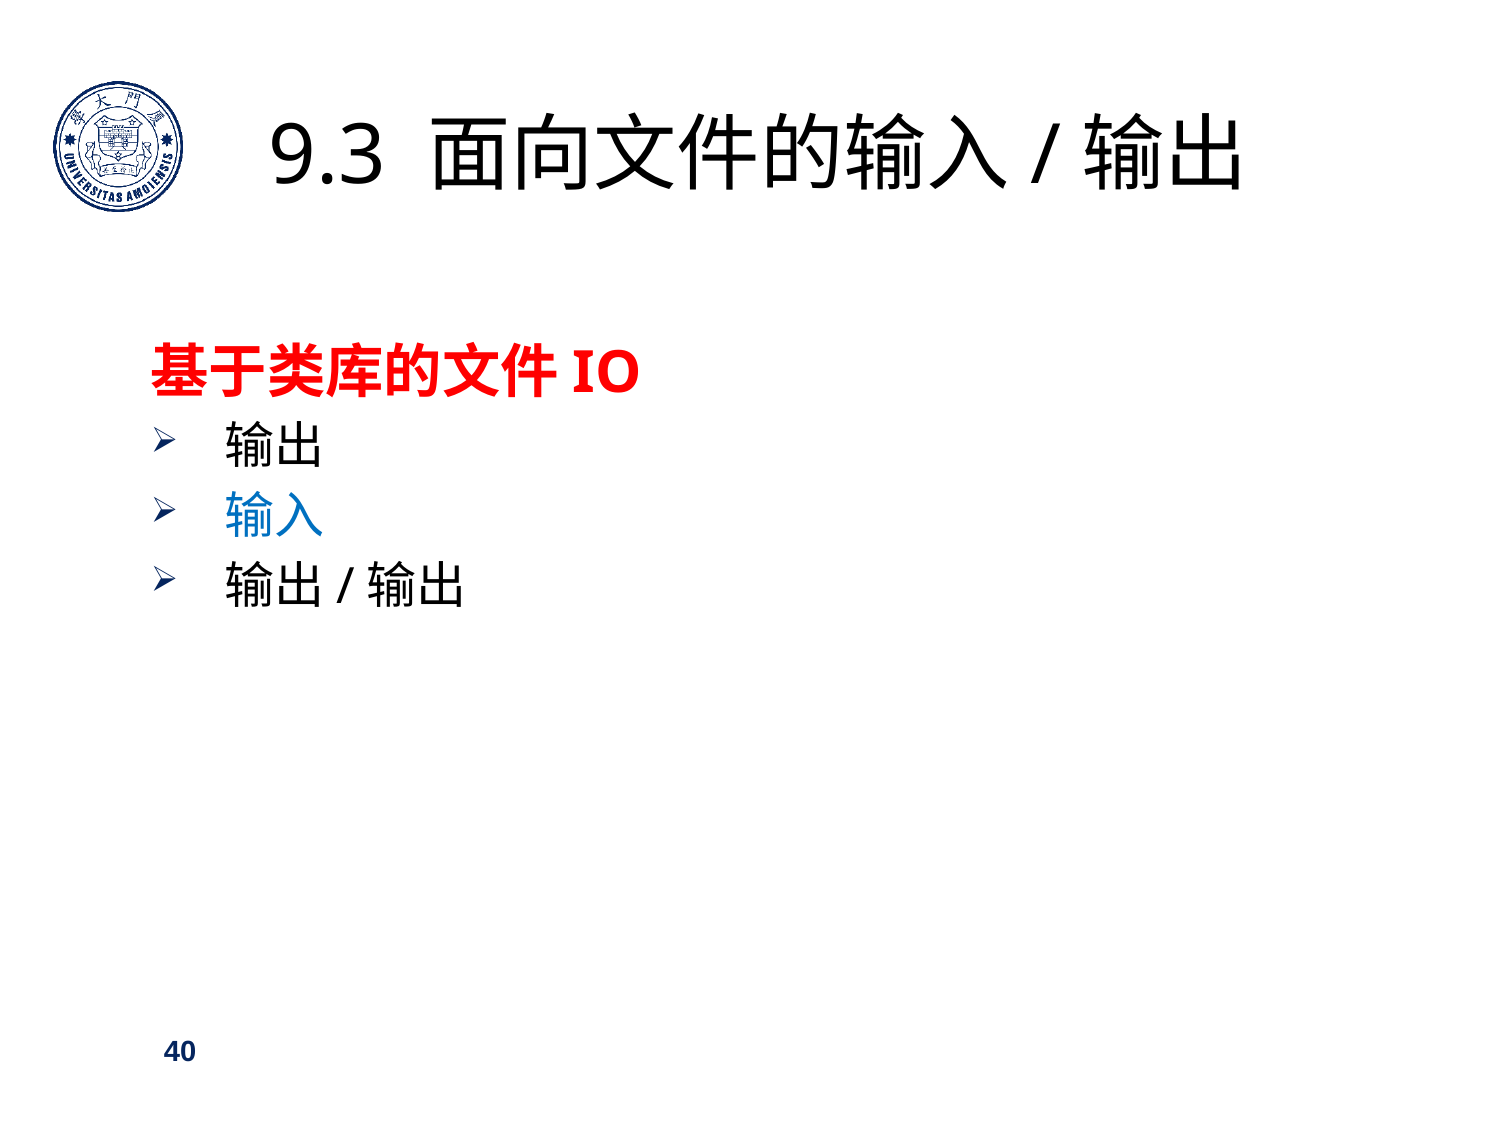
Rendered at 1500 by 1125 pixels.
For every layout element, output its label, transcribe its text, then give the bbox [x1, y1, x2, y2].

list 基于类库的文件IO 输出 输入 输出/输出 [135, 326, 1191, 655]
slide_number 40 [148, 1024, 462, 1101]
text_box 9.3 面向文件的输入/输出 [253, 104, 1313, 197]
picture [53, 81, 183, 212]
